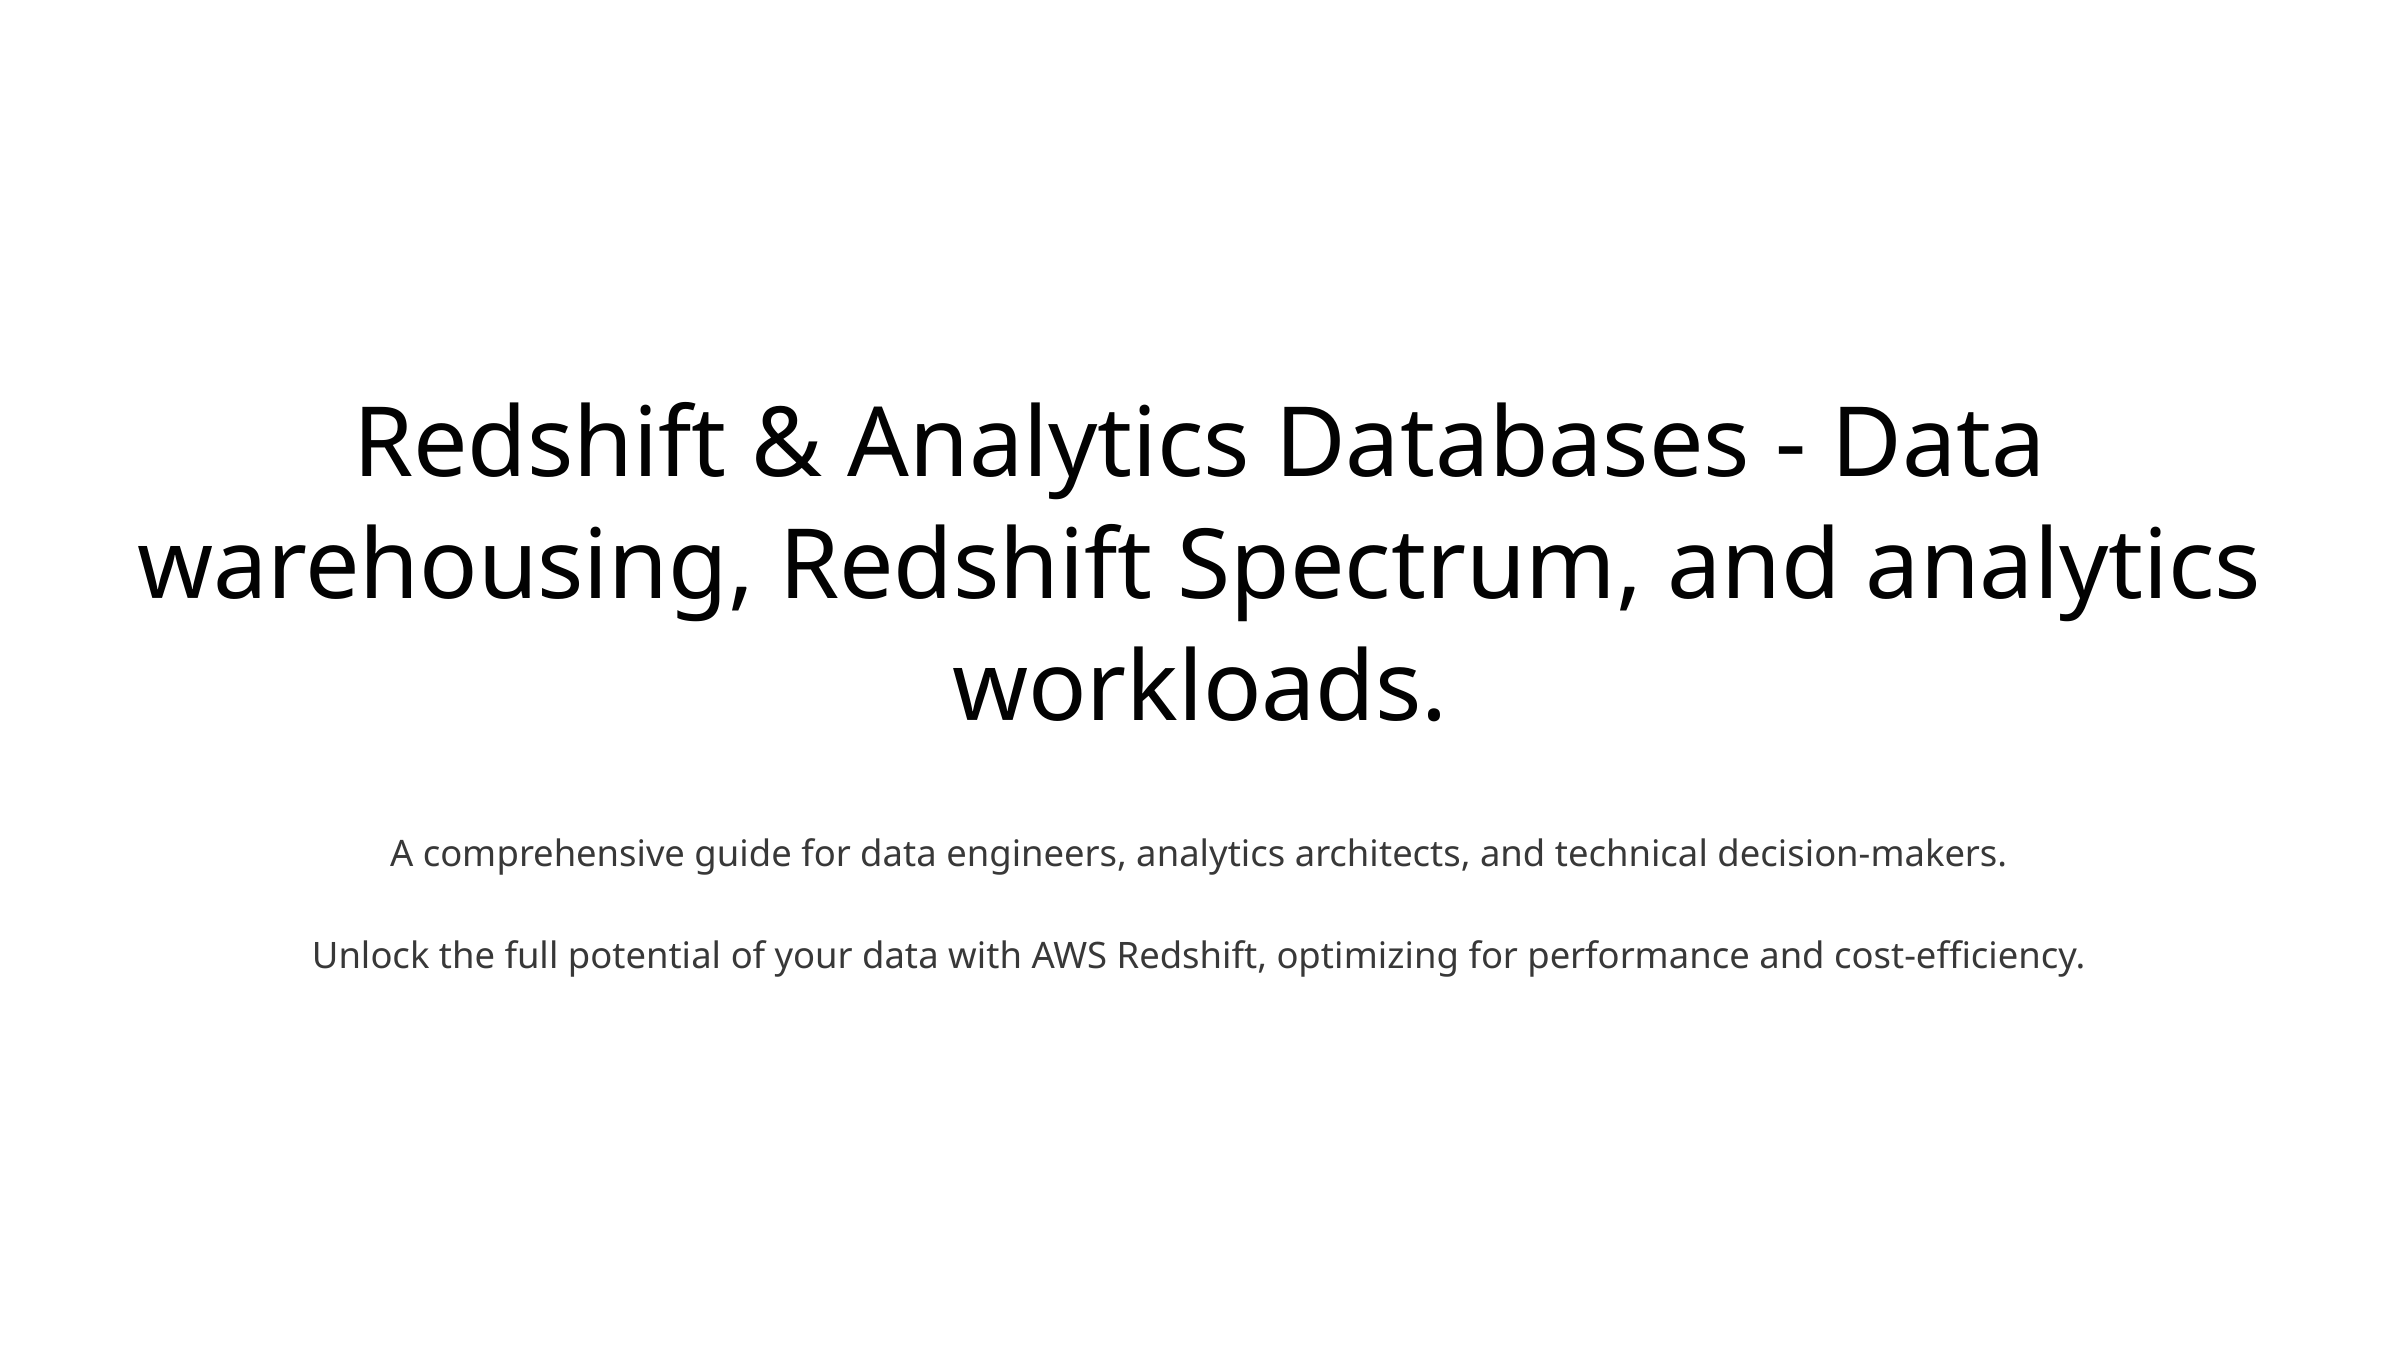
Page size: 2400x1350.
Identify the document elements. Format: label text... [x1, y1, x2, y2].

text_box Redshift & Analytics Databases - Data warehousing, Redshift Spectrum, and analytics workloads. [130, 374, 2270, 741]
text_box A comprehensive guide for data engineers, analytics architects, and technical decision-makers. [130, 814, 2270, 875]
text_box Unlock the full potential of your data with AWS Redshift, optimizing for performance and cost-efficiency. [130, 916, 2270, 976]
